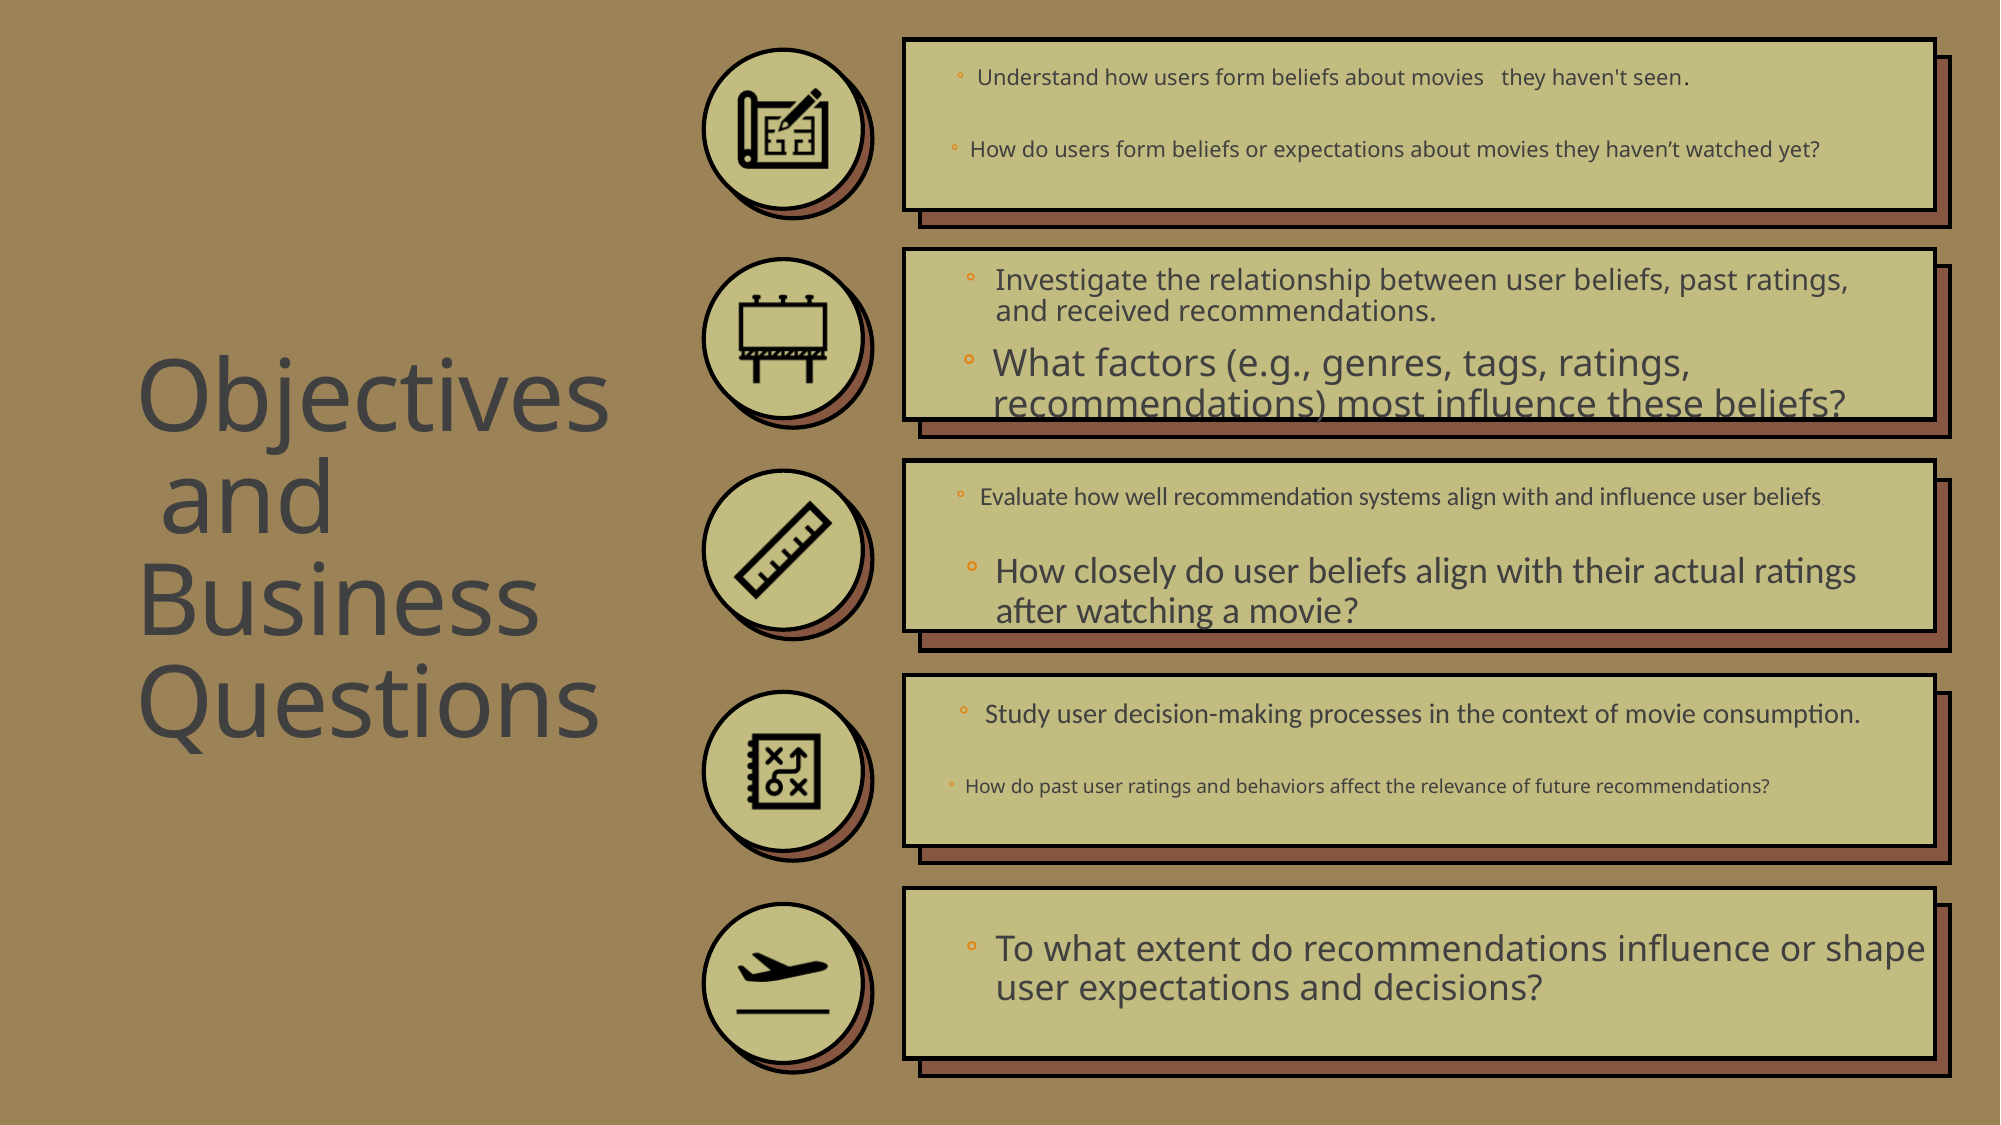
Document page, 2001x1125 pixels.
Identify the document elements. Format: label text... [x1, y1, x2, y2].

list Understand how users form beliefs about movies they haven't seen. [934, 59, 1869, 115]
picture [730, 930, 837, 1037]
picture [730, 285, 837, 392]
list What factors (e.g., genres, tags, ratings, recommendations) most influence these beliefs? [929, 336, 1915, 412]
title Objectives and Business Questions [120, 319, 647, 789]
picture [730, 497, 837, 604]
picture [730, 76, 837, 183]
list Investigate the relationship between user beliefs, past ratings, and received recommendations. [932, 257, 1867, 314]
list Evaluate how well recommendation systems align with and influence user beliefs. [929, 476, 1914, 532]
list How do past user ratings and behaviors affect the relevance of future recommendations? [929, 769, 1889, 825]
list Study user decision-making processes in the context of movie consumption. [929, 691, 1888, 747]
list How do users form beliefs or expectations about movies they haven’t watched yet? [929, 130, 1888, 187]
list How closely do user beliefs align with their actual ratings after watching a movie? [932, 543, 1917, 600]
list To what extent do recommendations influence or shape user expectations and decisions? [932, 923, 1946, 980]
picture [730, 718, 837, 825]
